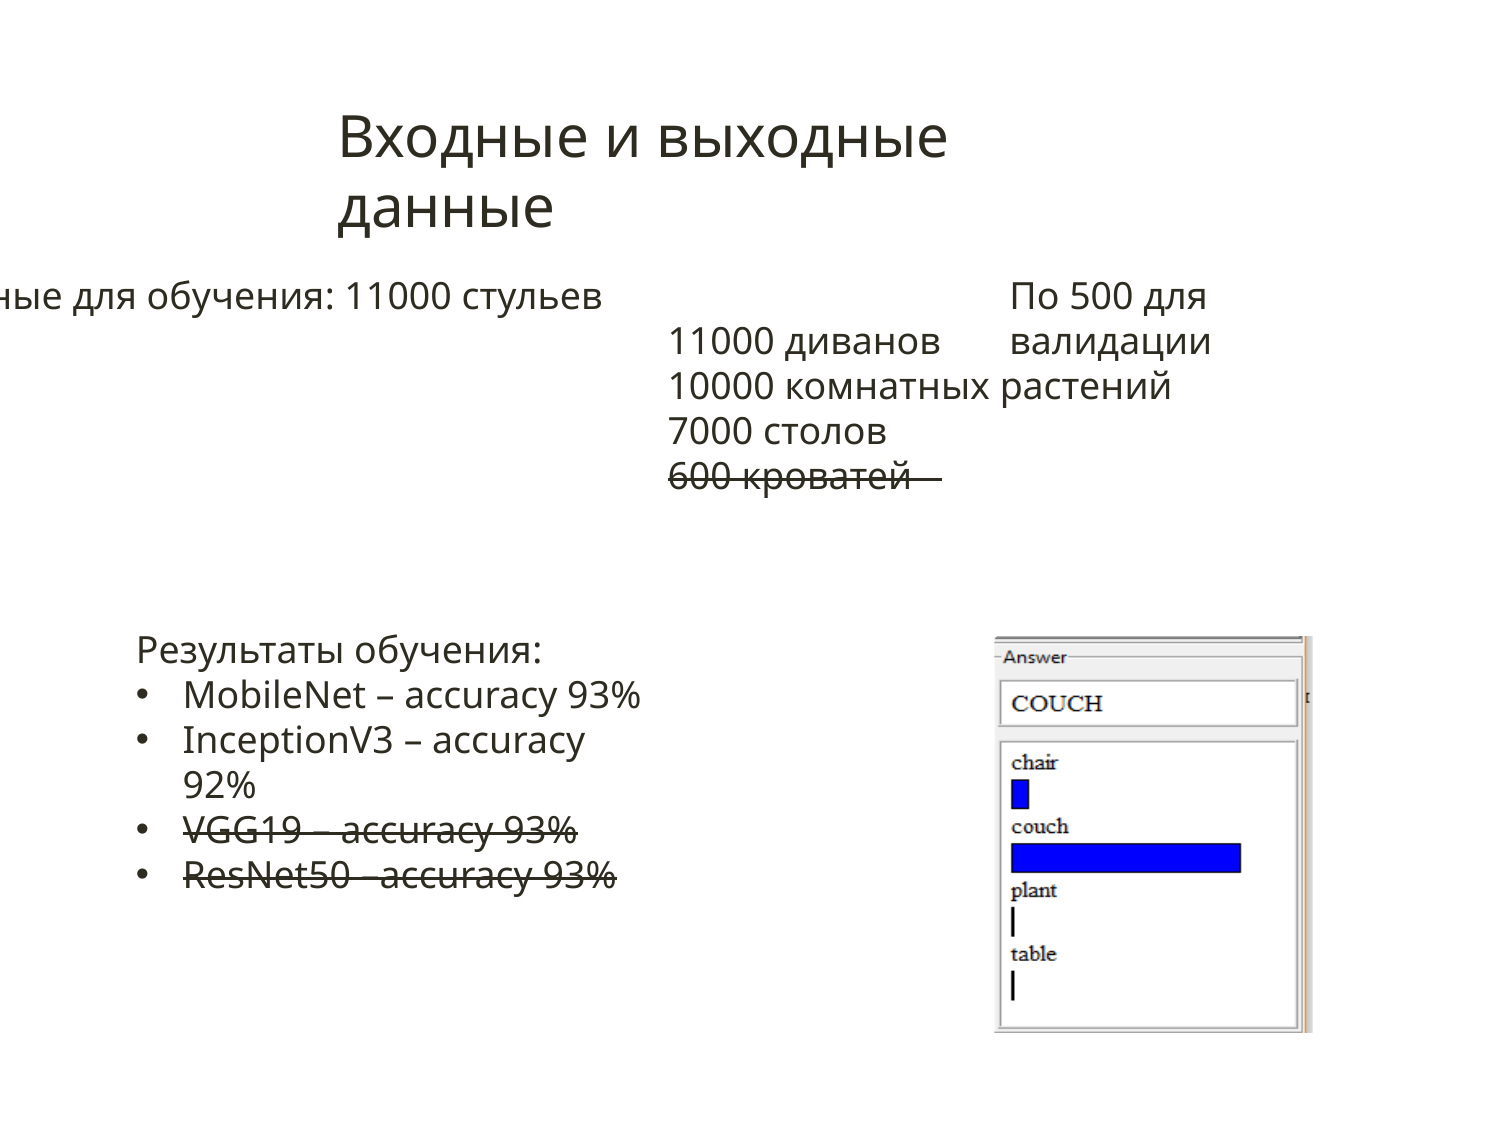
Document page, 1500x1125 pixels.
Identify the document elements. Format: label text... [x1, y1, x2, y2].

text_box Данные для обучения: 11000 стульев 11000 диванов 10000 комнатных растений 7000 столов 600 кроватей [0, 264, 1188, 504]
text_box По 500 для валидации [994, 264, 1276, 369]
text_box Входные и выходные данные [322, 92, 1178, 247]
picture [994, 636, 1314, 1034]
text_box Результаты обучения: MobileNet – accuracy 93% InceptionV3 – accuracy 92% VGG19 – accuracy 93% ResNet50 –accuracy 93% [121, 618, 674, 903]
